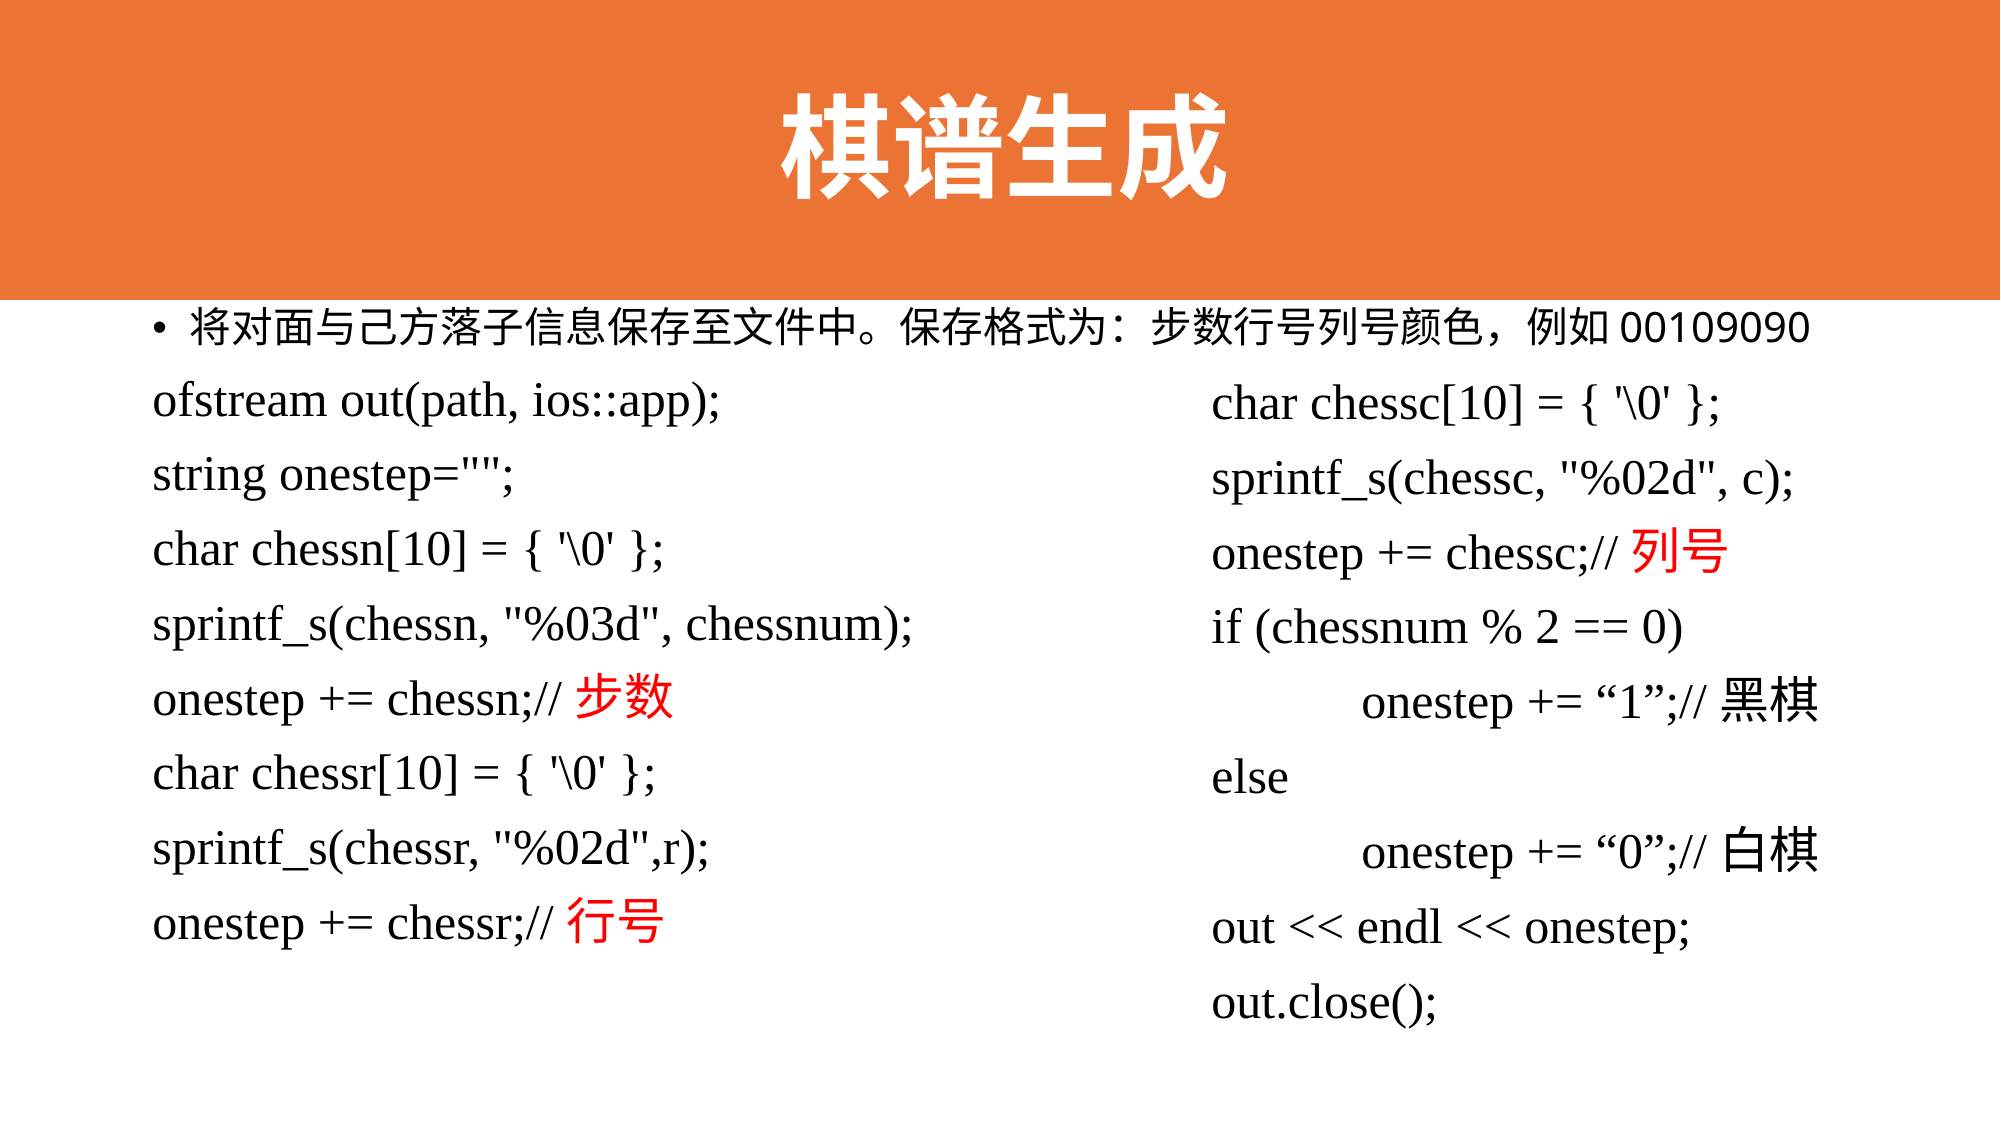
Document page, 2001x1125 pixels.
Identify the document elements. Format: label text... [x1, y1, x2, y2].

list 将对面与己方落子信息保存至文件中。保存格式为：步数行号列号颜色，例如00109090 ofstream out(path, ios::app); string onestep=""; char chessn[10] = { '\0' }; sprintf_s(chessn, "%03d", chessnum); onestep += chessn;//步数 char chessr[10] = { '\0' }; sprintf_s(chessr, "%02d",r); onestep += chessr;//行号 [137, 300, 1863, 1125]
text_box char chessc[10] = { '\0' }; sprintf_s(chessc, "%02d", c); onestep += chessc;//列号 if (chessnum % 2 == 0) onestep += “1”;//黑棋 else onestep += “0”;//白棋 out << endl << onestep; out.close(); [1196, 369, 1946, 1082]
text_box 棋谱生成 [0, 0, 2000, 300]
